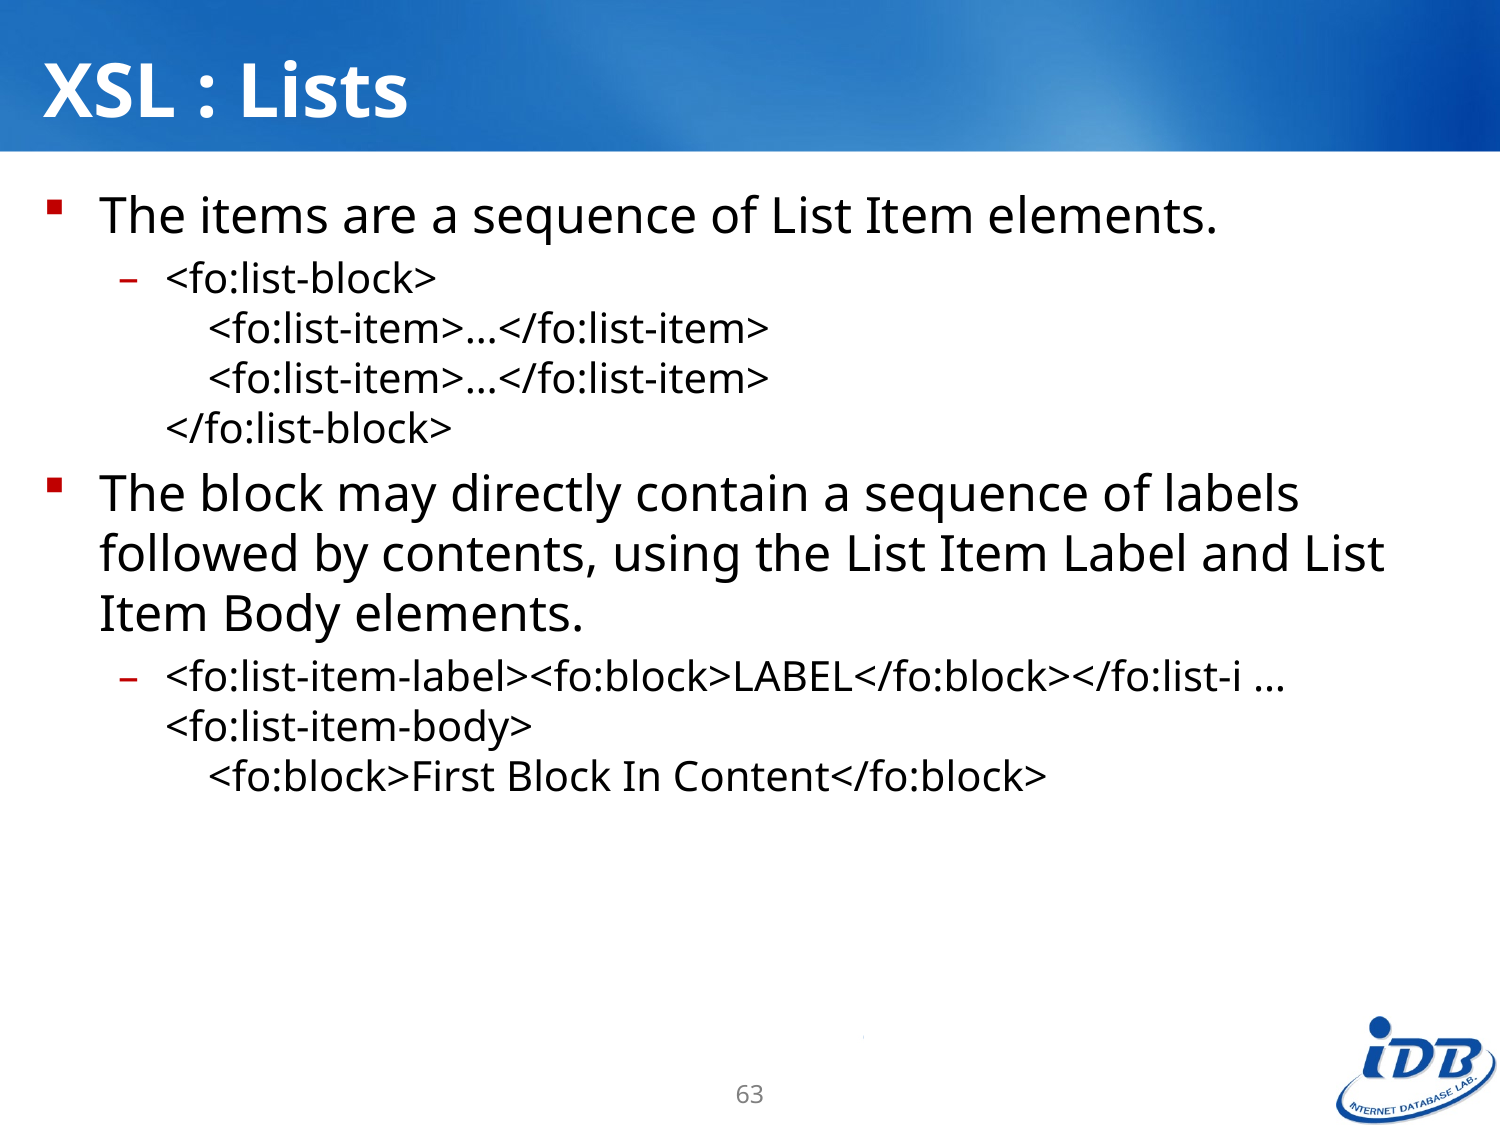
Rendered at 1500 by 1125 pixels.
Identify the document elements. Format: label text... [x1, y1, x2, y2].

slide_number 63 [688, 1078, 812, 1114]
picture [0, 0, 1500, 1125]
title XSL : Lists [28, 23, 1472, 153]
list The items are a sequence of List Item elements. <fo:list-block> <fo:list-item>…</fo:list-item> <fo:list-item>…</fo:list-item> </fo:list-block> The block may directly contain a sequence of labels followed by contents, using the List Item Label and List Item Body elements. <fo:list-item-label><fo:block>LABEL</fo:block></fo:list-i … <fo:list-item-body> <fo:block>First Block In Content</fo:block> [28, 175, 1472, 1067]
